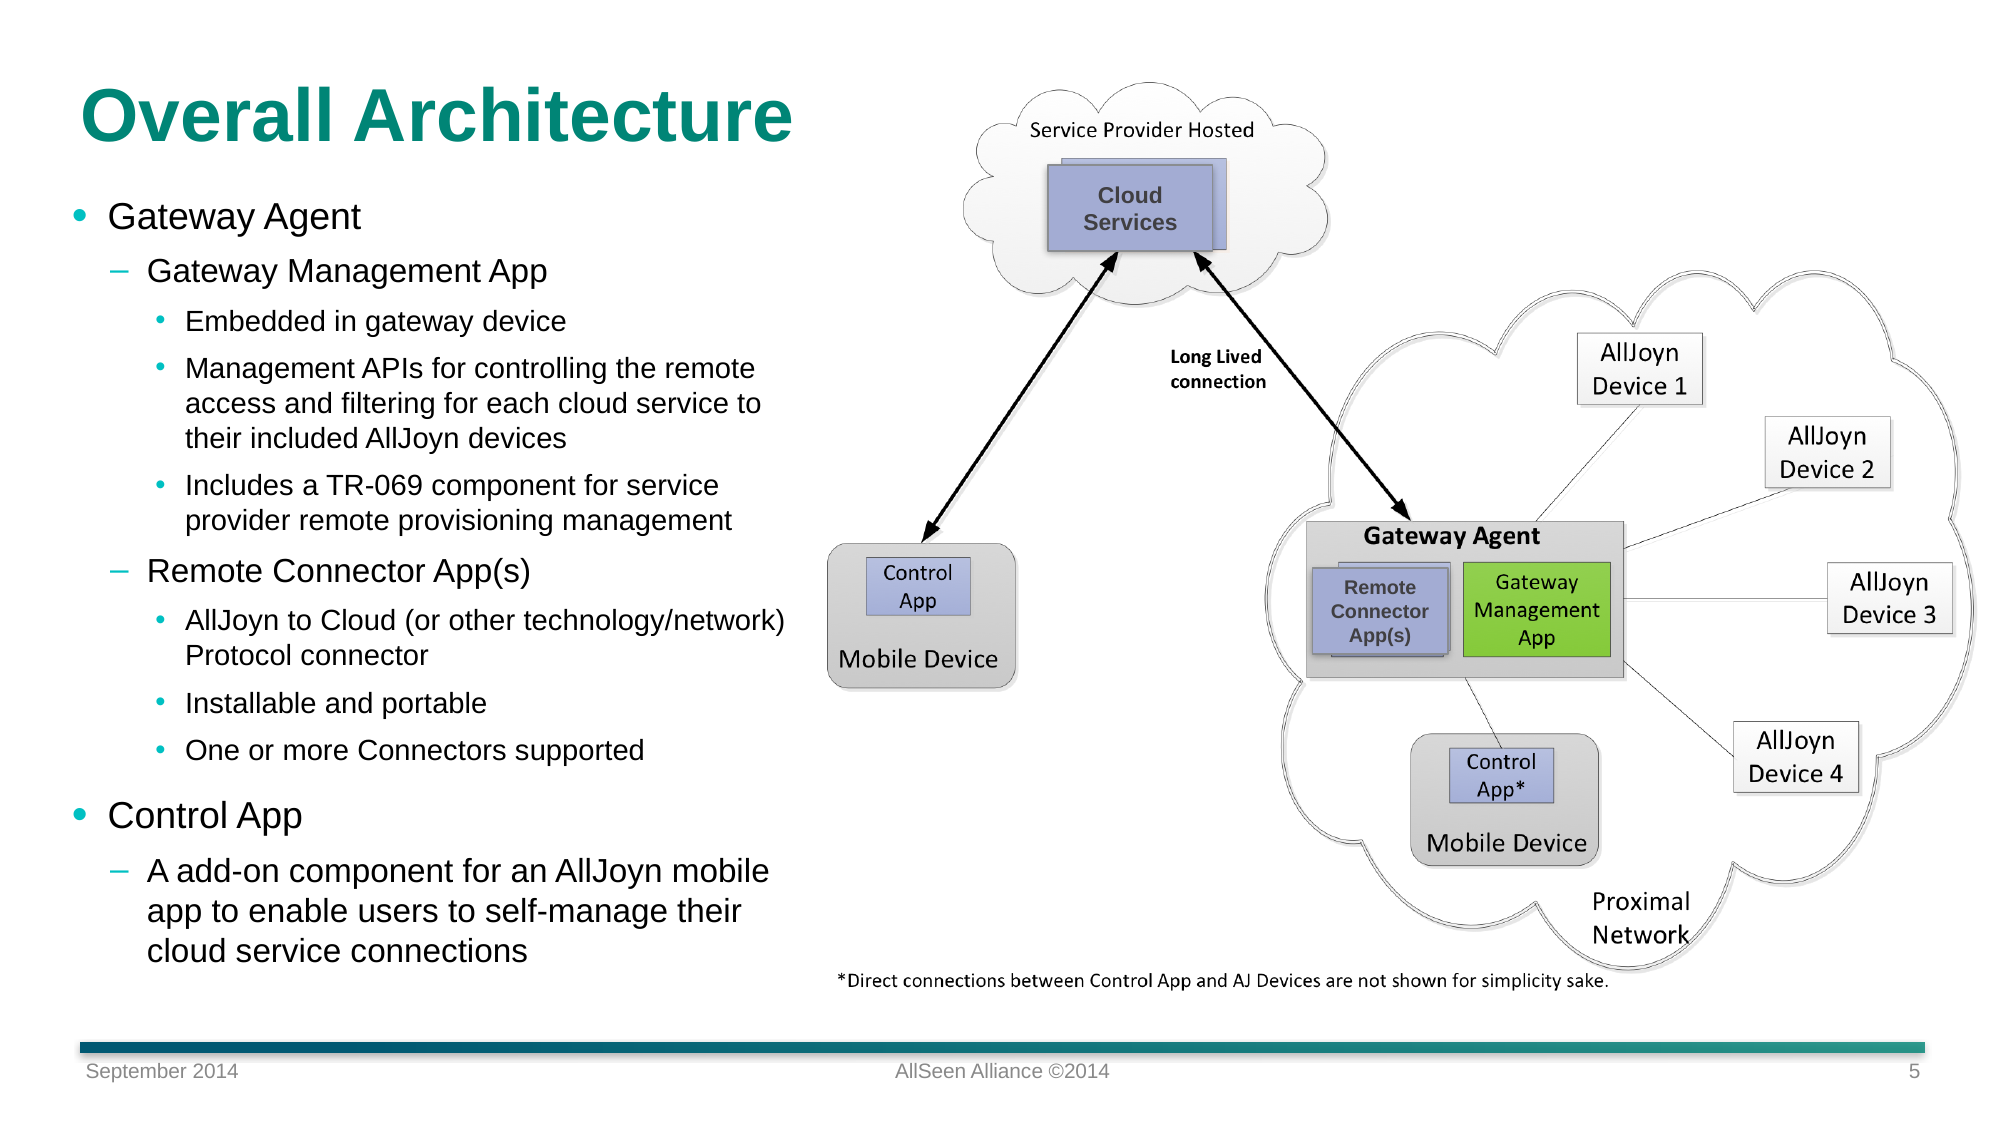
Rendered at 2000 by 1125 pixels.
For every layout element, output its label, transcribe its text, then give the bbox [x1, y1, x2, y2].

picture [824, 78, 1982, 1003]
title Overall Architecture [80, 39, 1925, 169]
list Gateway Agent Gateway Management App Embedded in gateway device Management APIs for controlling the remote access and filtering for each cloud service to their included AllJoyn devices Includes a TR-069 component for service provider remote provisioning management Remote Connector App(s) AllJoyn to Cloud (or other technology/network) Protocol connector Installable and portable One or more Connectors supported Control App A add-on component for an AllJoyn mobile app to enable users to self-manage their cloud service connections [64, 191, 819, 987]
